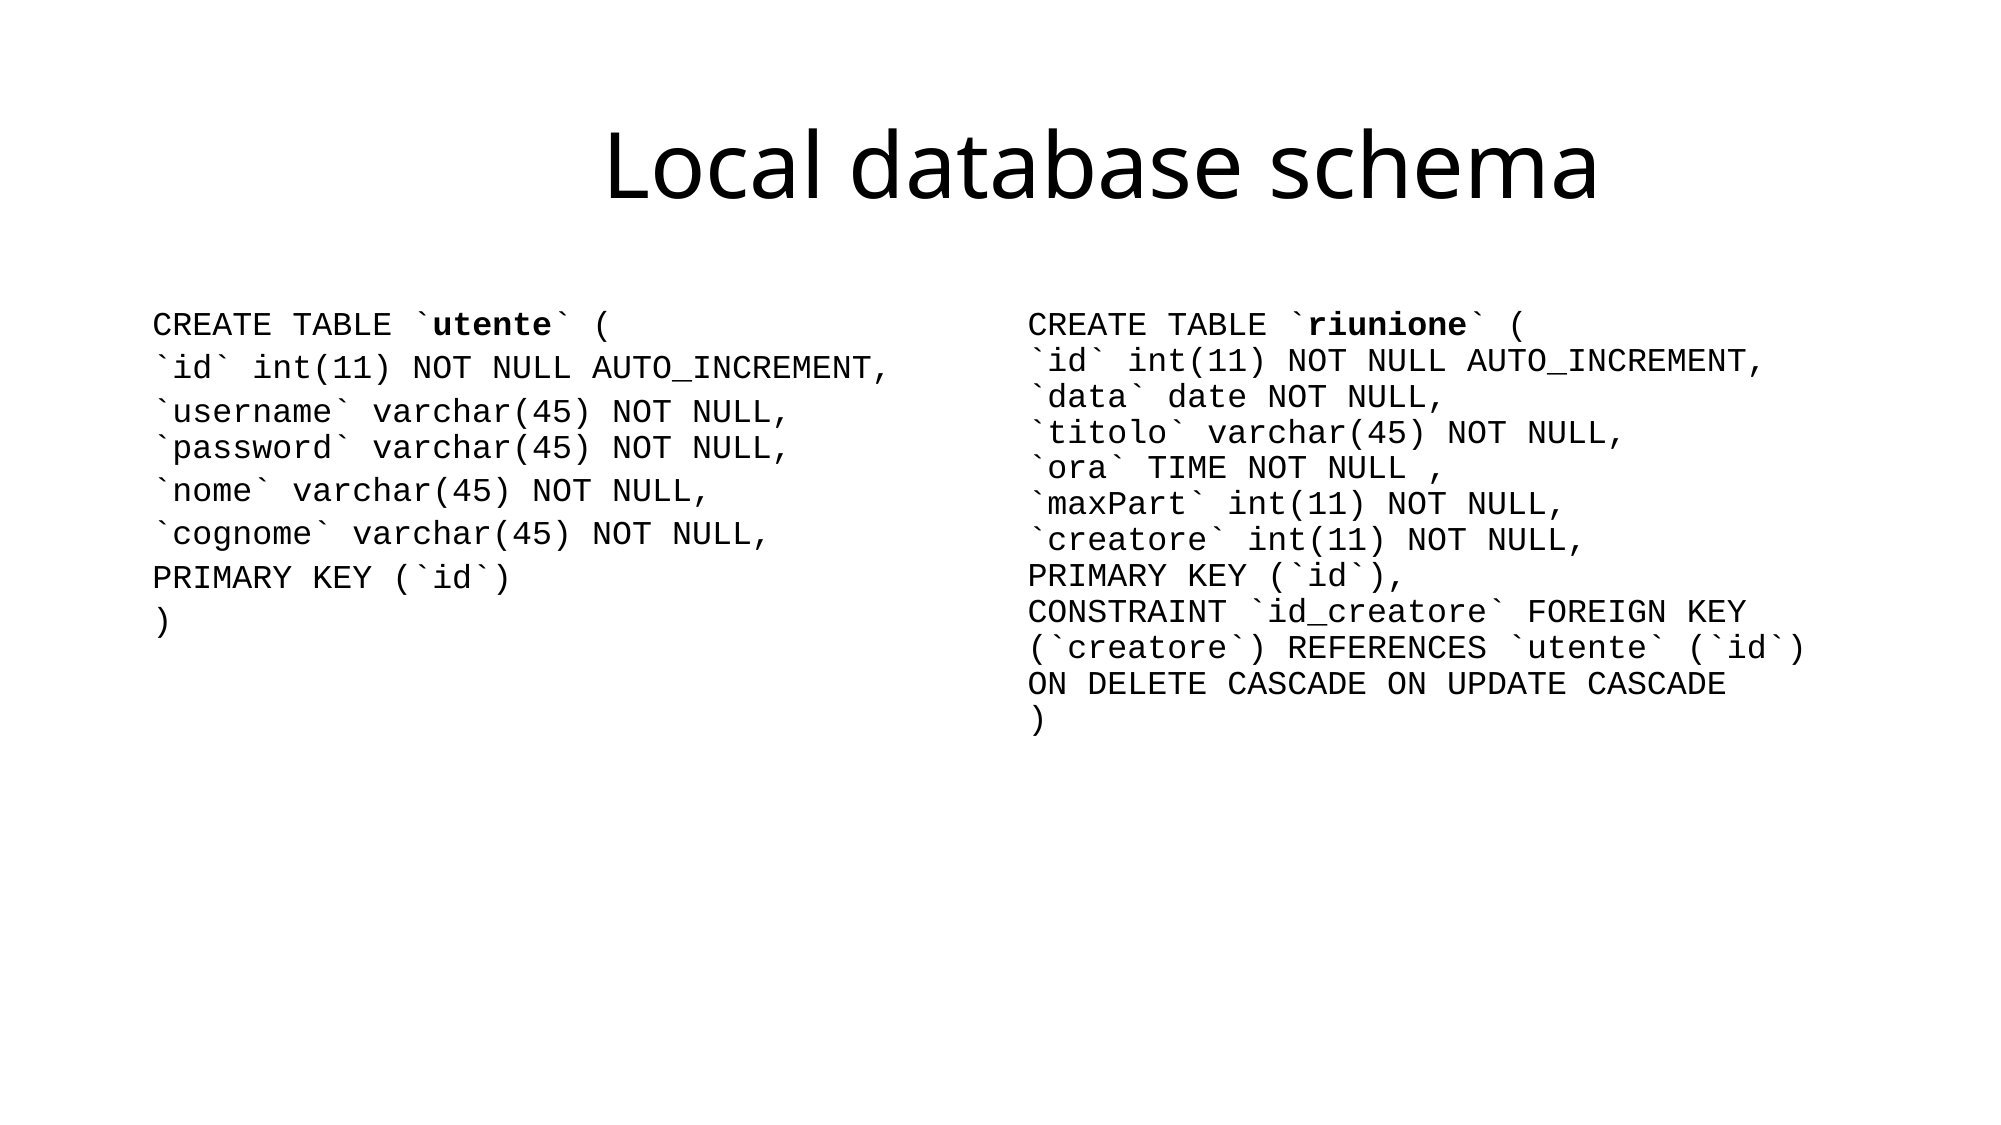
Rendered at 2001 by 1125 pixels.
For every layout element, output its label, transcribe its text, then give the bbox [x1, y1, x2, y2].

title Local database schema [137, 59, 1863, 278]
list CREATE TABLE `riunione` ( `id` int(11) NOT NULL AUTO_INCREMENT, `data` date NOT NULL, `titolo` varchar(45) NOT NULL, `ora` TIME NOT NULL , `maxPart` int(11) NOT NULL, `creatore` int(11) NOT NULL, PRIMARY KEY (`id`), CONSTRAINT `id_creatore` FOREIGN KEY (`creatore`) REFERENCES `utente` (`id`) ON DELETE CASCADE ON UPDATE CASCADE ) [1012, 299, 1863, 1014]
list CREATE TABLE `utente` ( `id` int(11) NOT NULL AUTO_INCREMENT, `username` varchar(45) NOT NULL, `password` varchar(45) NOT NULL, `nome` varchar(45) NOT NULL, `cognome` varchar(45) NOT NULL, PRIMARY KEY (`id`) ) [137, 299, 988, 1014]
